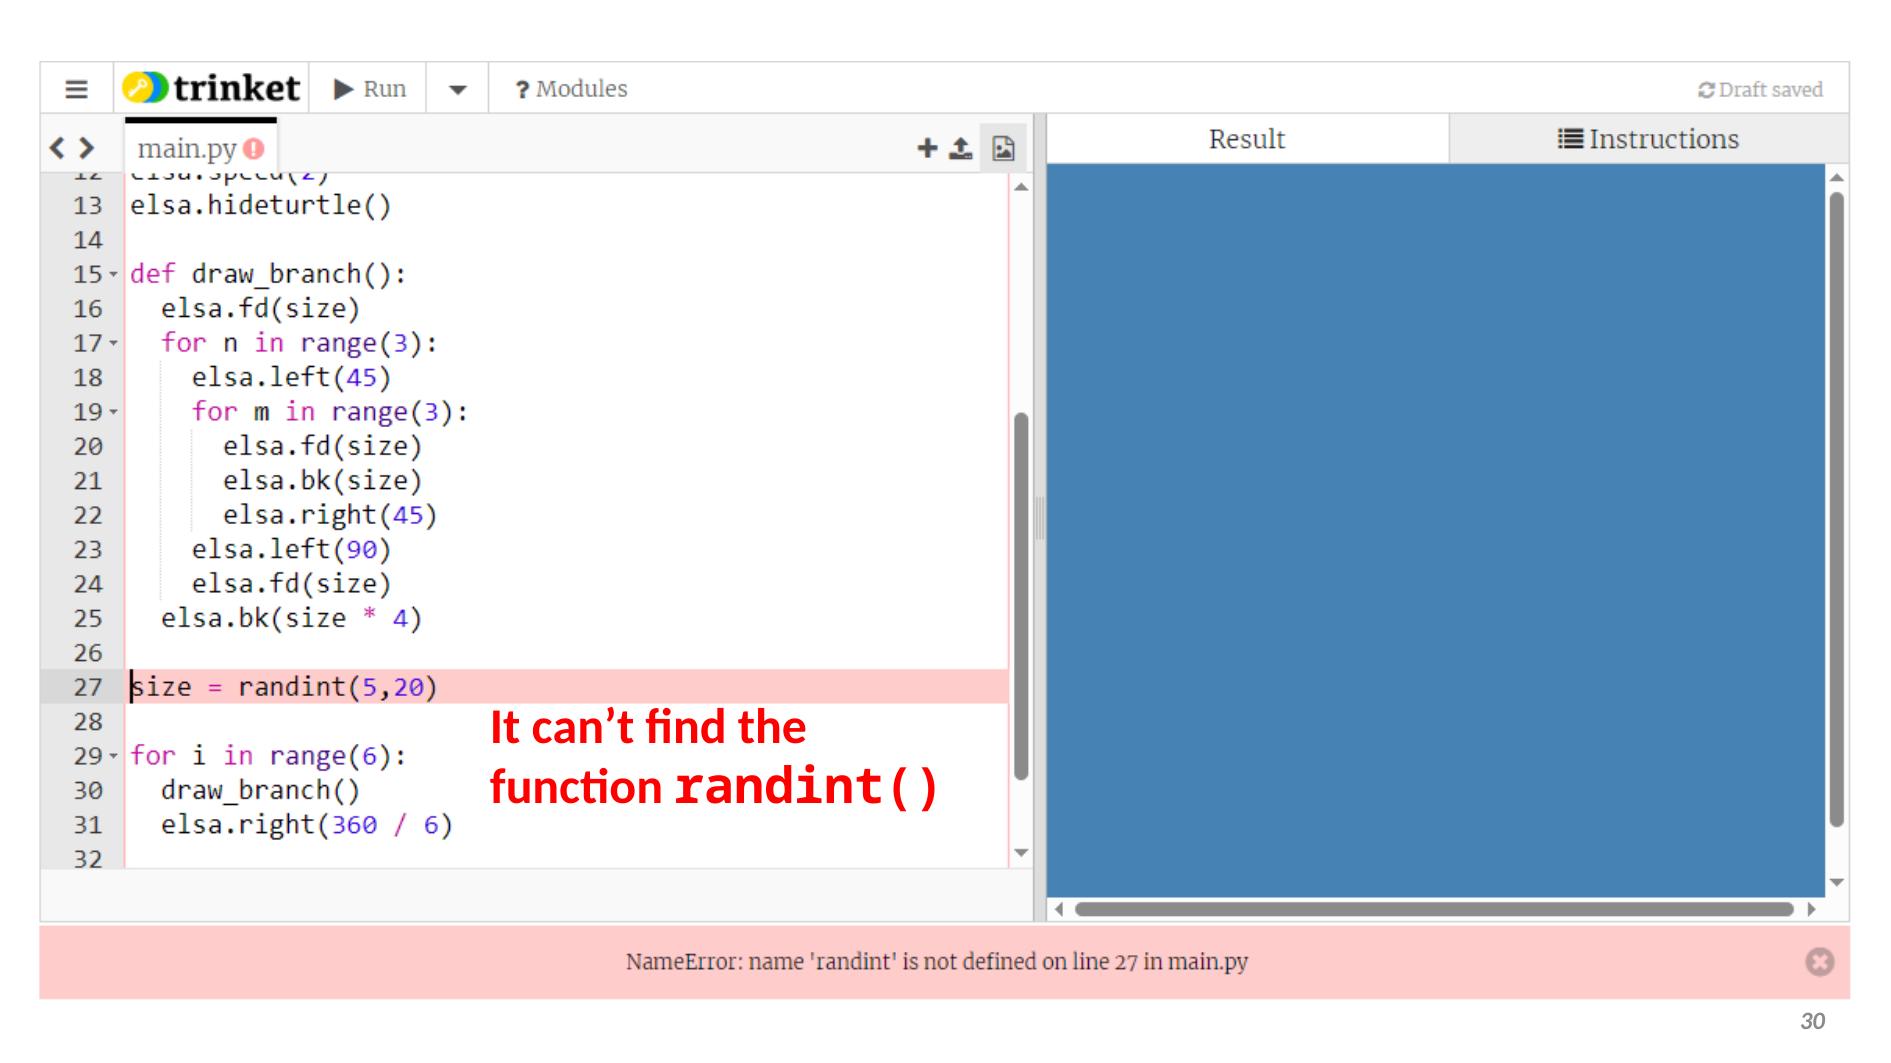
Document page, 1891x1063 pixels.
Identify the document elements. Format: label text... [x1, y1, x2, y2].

slide_number 30 [1748, 1009, 1841, 1043]
picture [37, 61, 1852, 1002]
